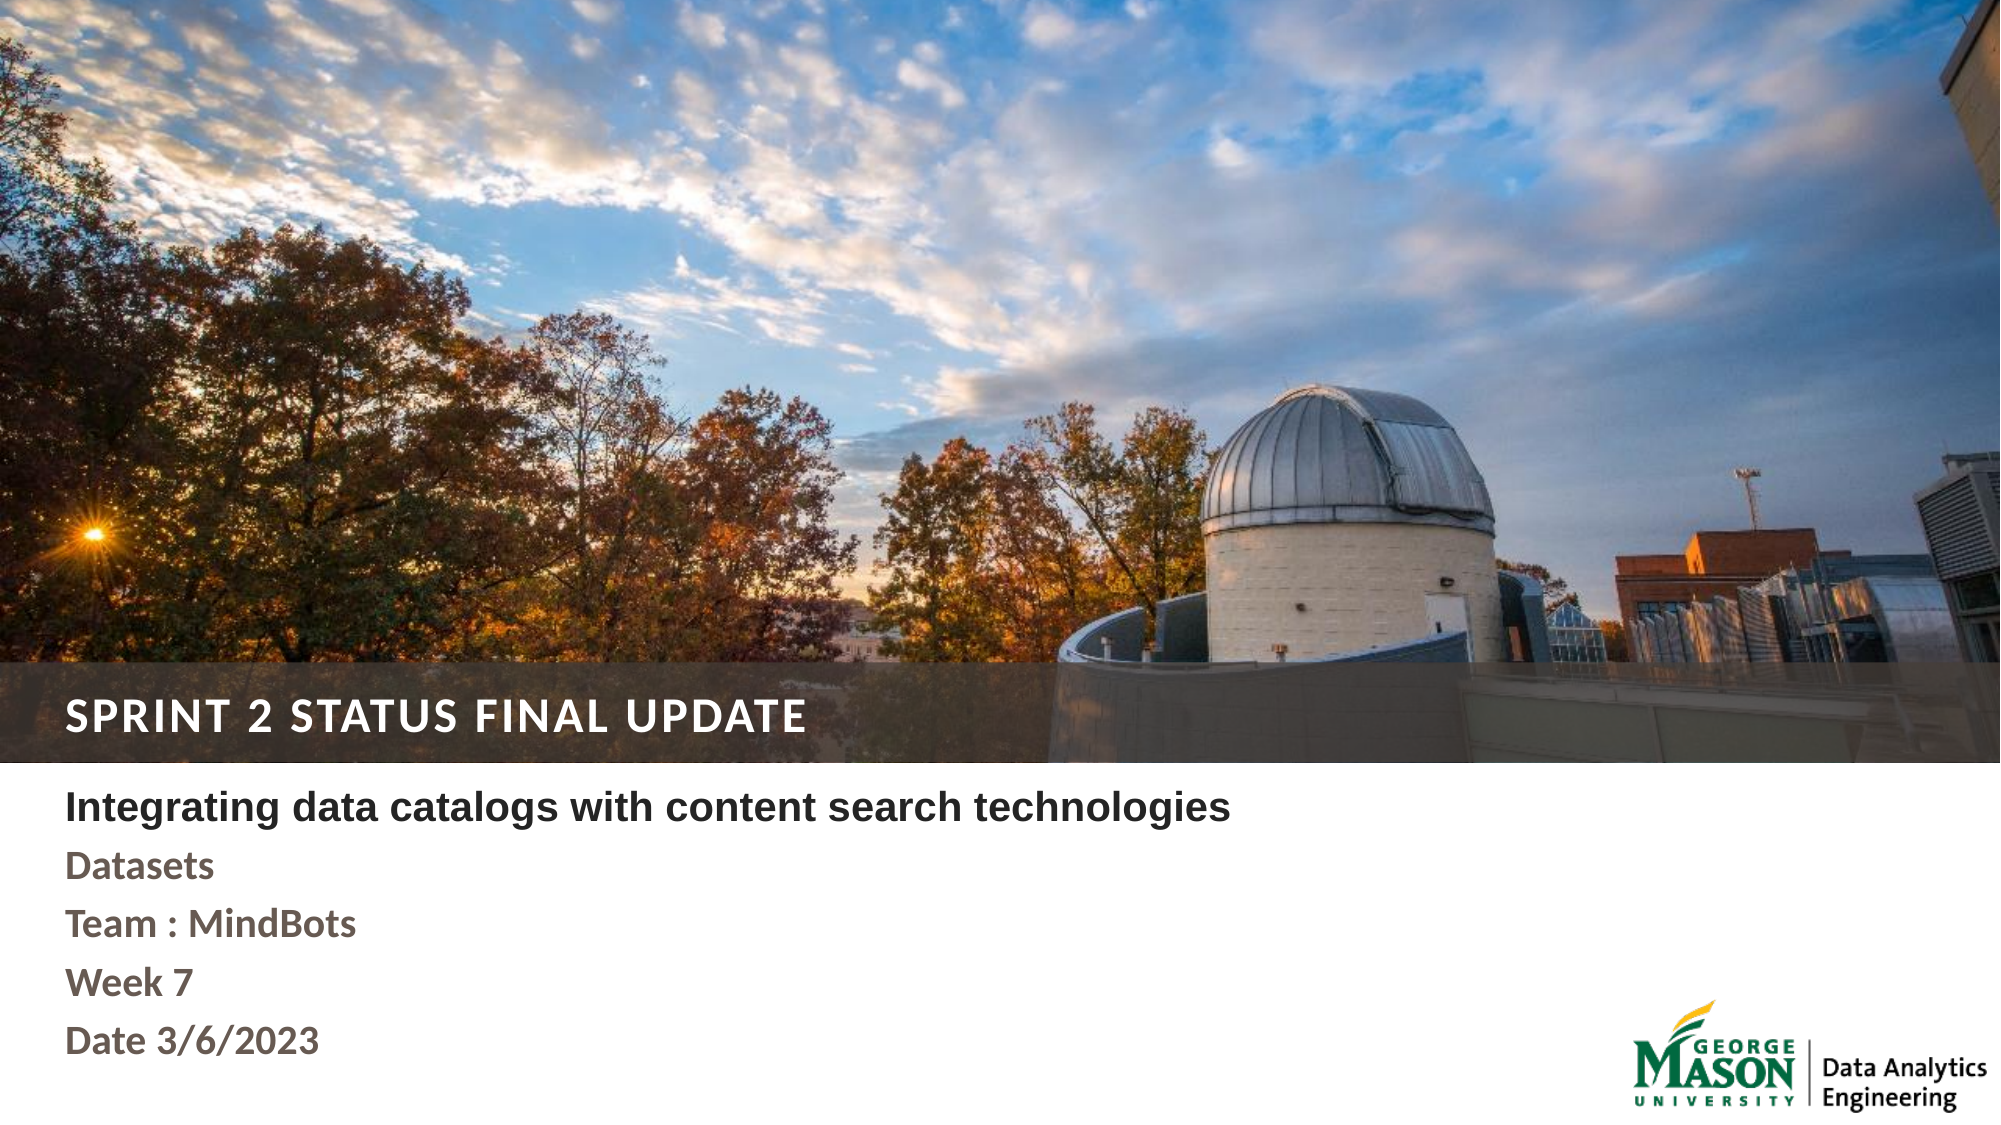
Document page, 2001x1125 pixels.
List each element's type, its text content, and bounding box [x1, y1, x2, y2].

title Sprint 2 Status FINAL UPDATE [50, 675, 1925, 763]
picture [0, 0, 2000, 662]
picture [1633, 999, 1987, 1113]
subtitle Integrating data catalogs with content search technologies Datasets Team : MindBots Week 7 Date 3/6/2023 [50, 772, 1550, 1072]
